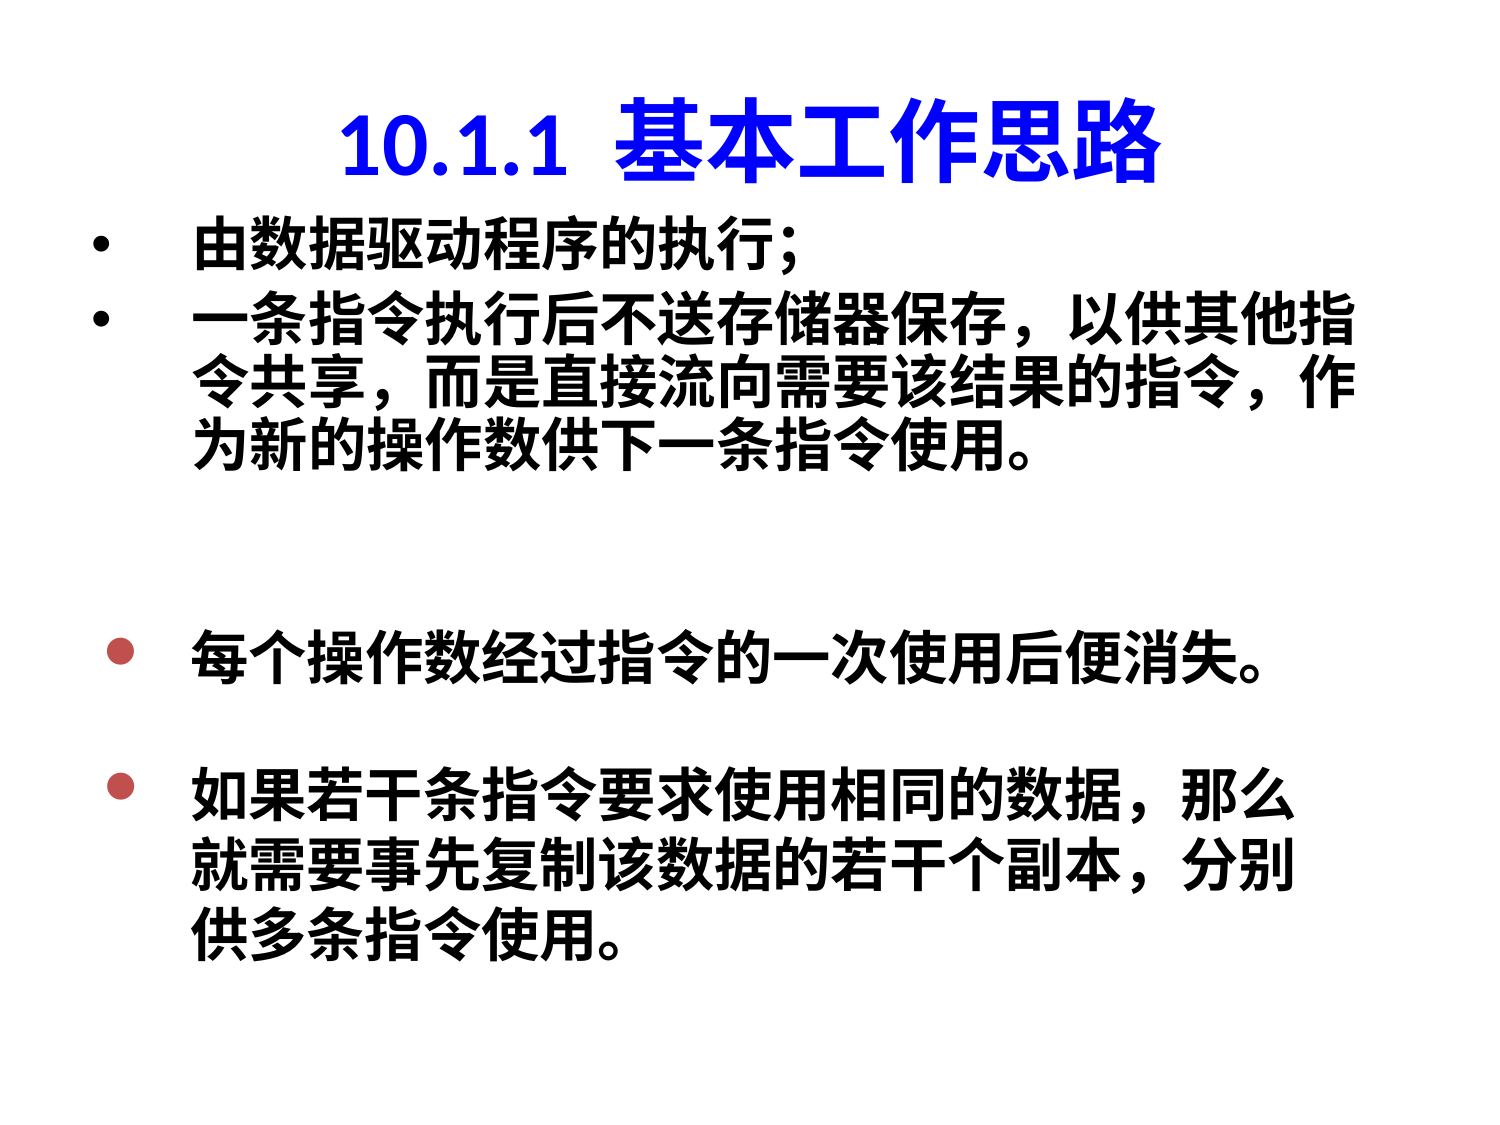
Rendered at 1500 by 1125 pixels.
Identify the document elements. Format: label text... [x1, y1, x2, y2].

text_box 如果若干条指令要求使用相同的数据，那么就需要事先复制该数据的若干个副本，分别供多条指令使用。 [88, 750, 1365, 976]
list 由数据驱动程序的执行； 一条指令执行后不送存储器保存，以供其他指令共享，而是直接流向需要该结果的指令，作为新的操作数供下一条指令使用。 [76, 233, 1389, 599]
text_box 每个操作数经过指令的一次使用后便消失。 [88, 621, 1376, 700]
title 10.1.1 基本工作思路 [74, 44, 1426, 233]
